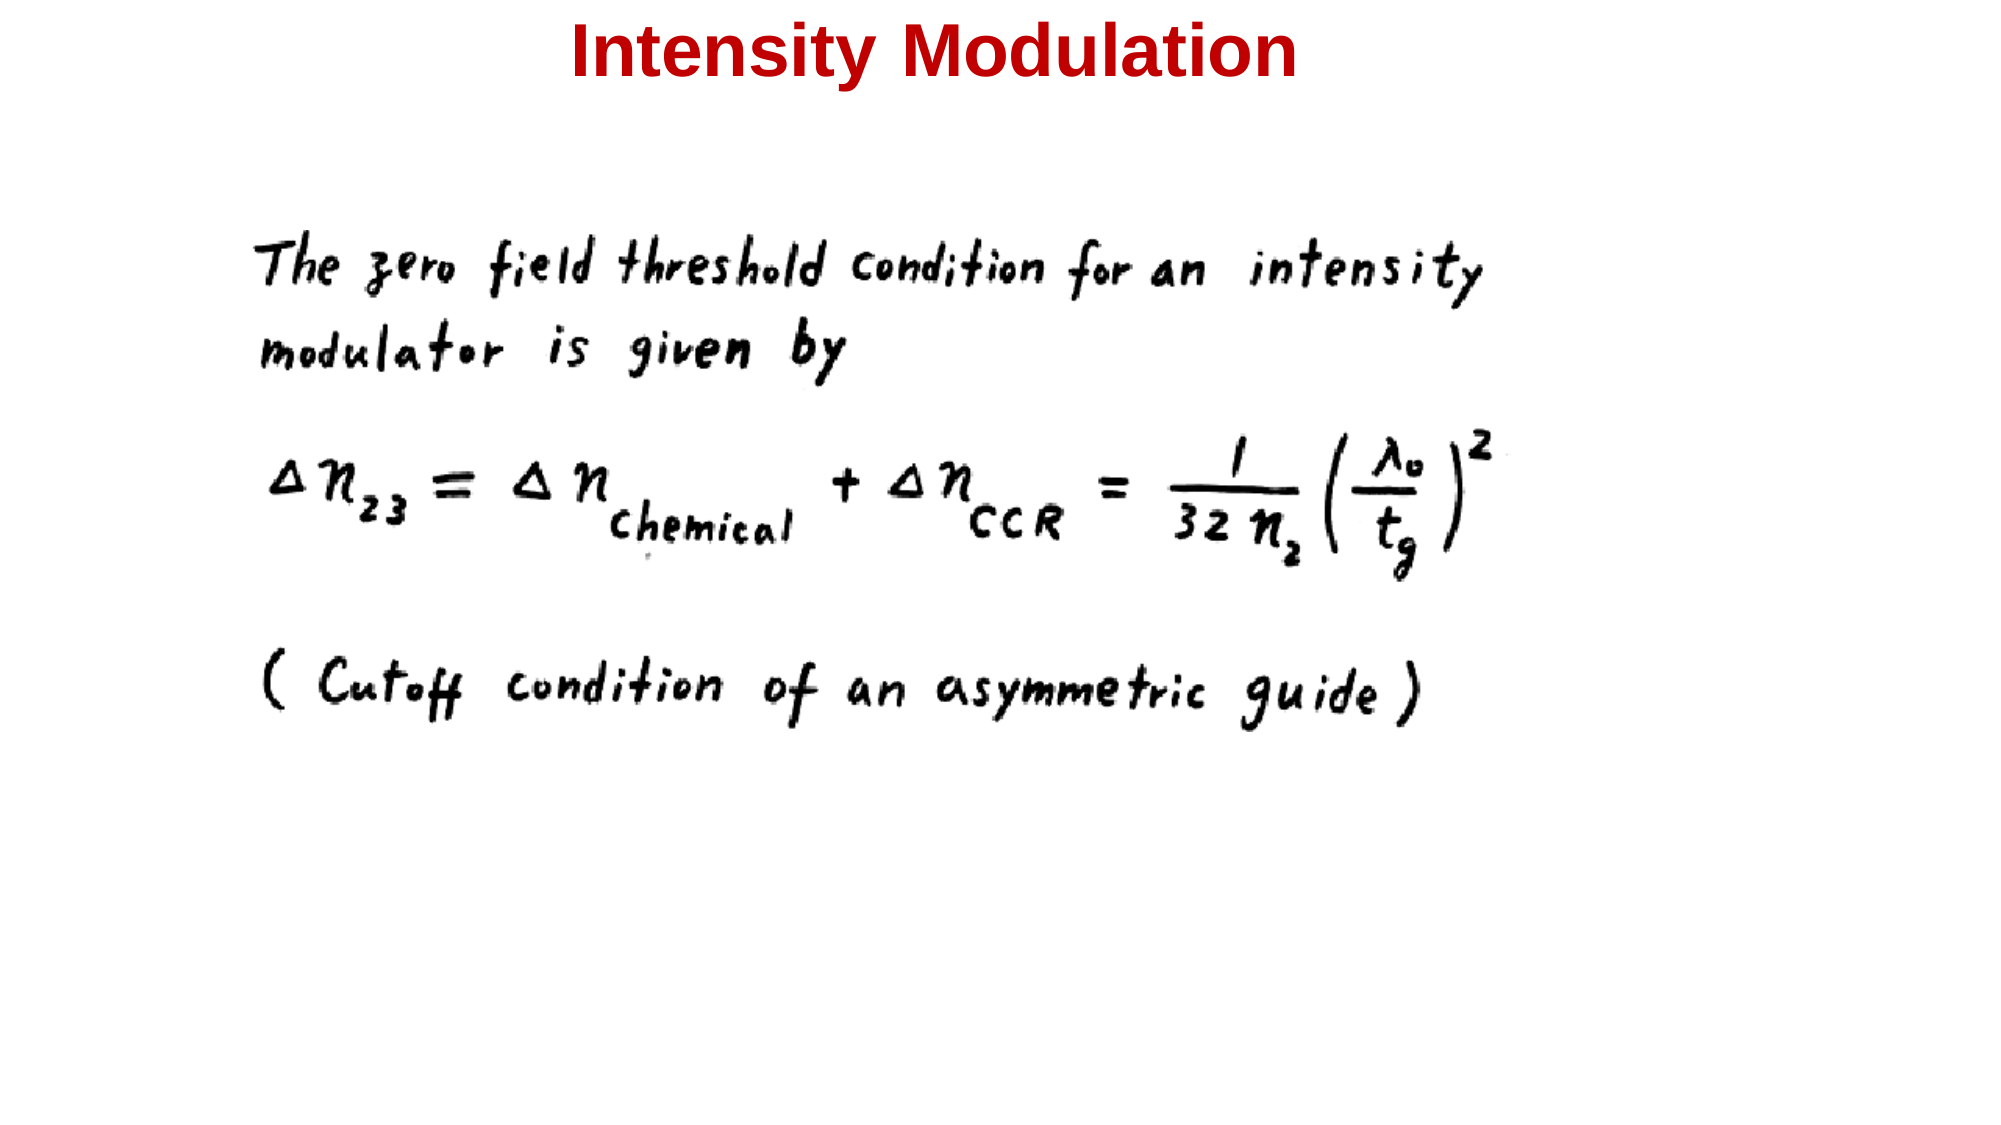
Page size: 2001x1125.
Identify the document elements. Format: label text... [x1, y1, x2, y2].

text_box Intensity Modulation [568, 0, 1360, 92]
text_box [252, 230, 1511, 732]
